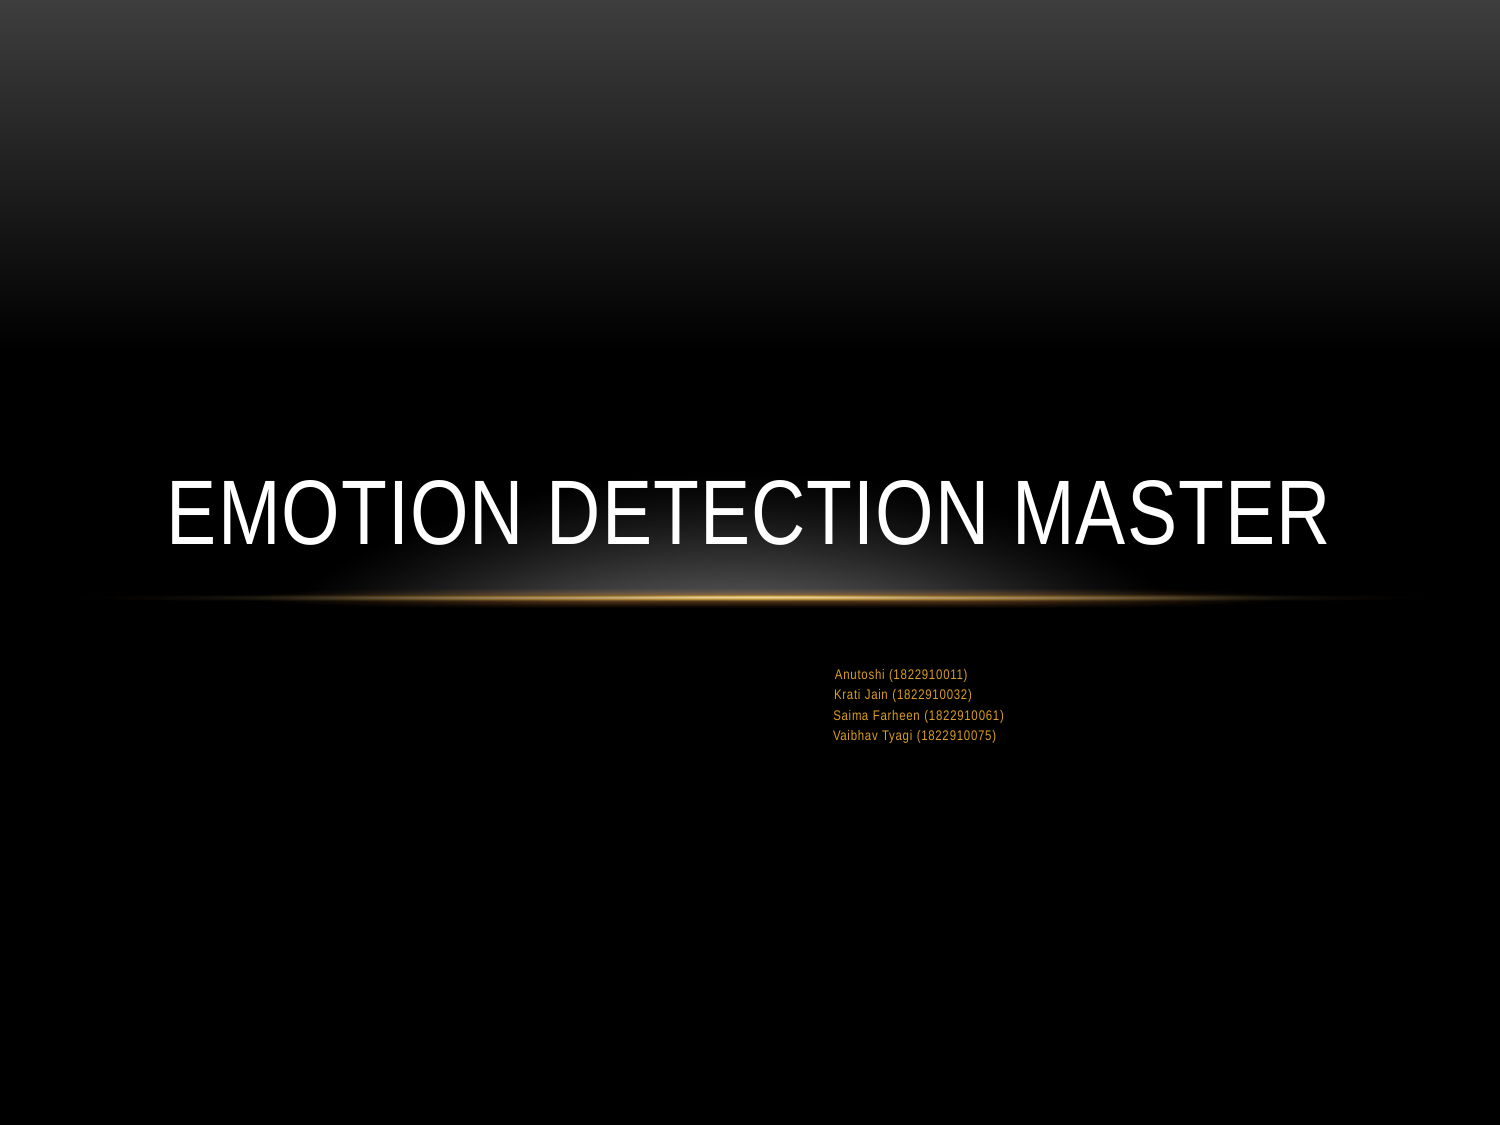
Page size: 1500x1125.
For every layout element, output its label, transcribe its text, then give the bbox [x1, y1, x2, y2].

picture [0, 0, 1500, 750]
subtitle Anutoshi (1822910011) Krati Jain (1822910032) Saima Farheen (1822910061) Vaibhav Tyagi (1822910075) [200, 637, 1436, 764]
title EMOTION DETECTION MASTER [112, 329, 1388, 571]
